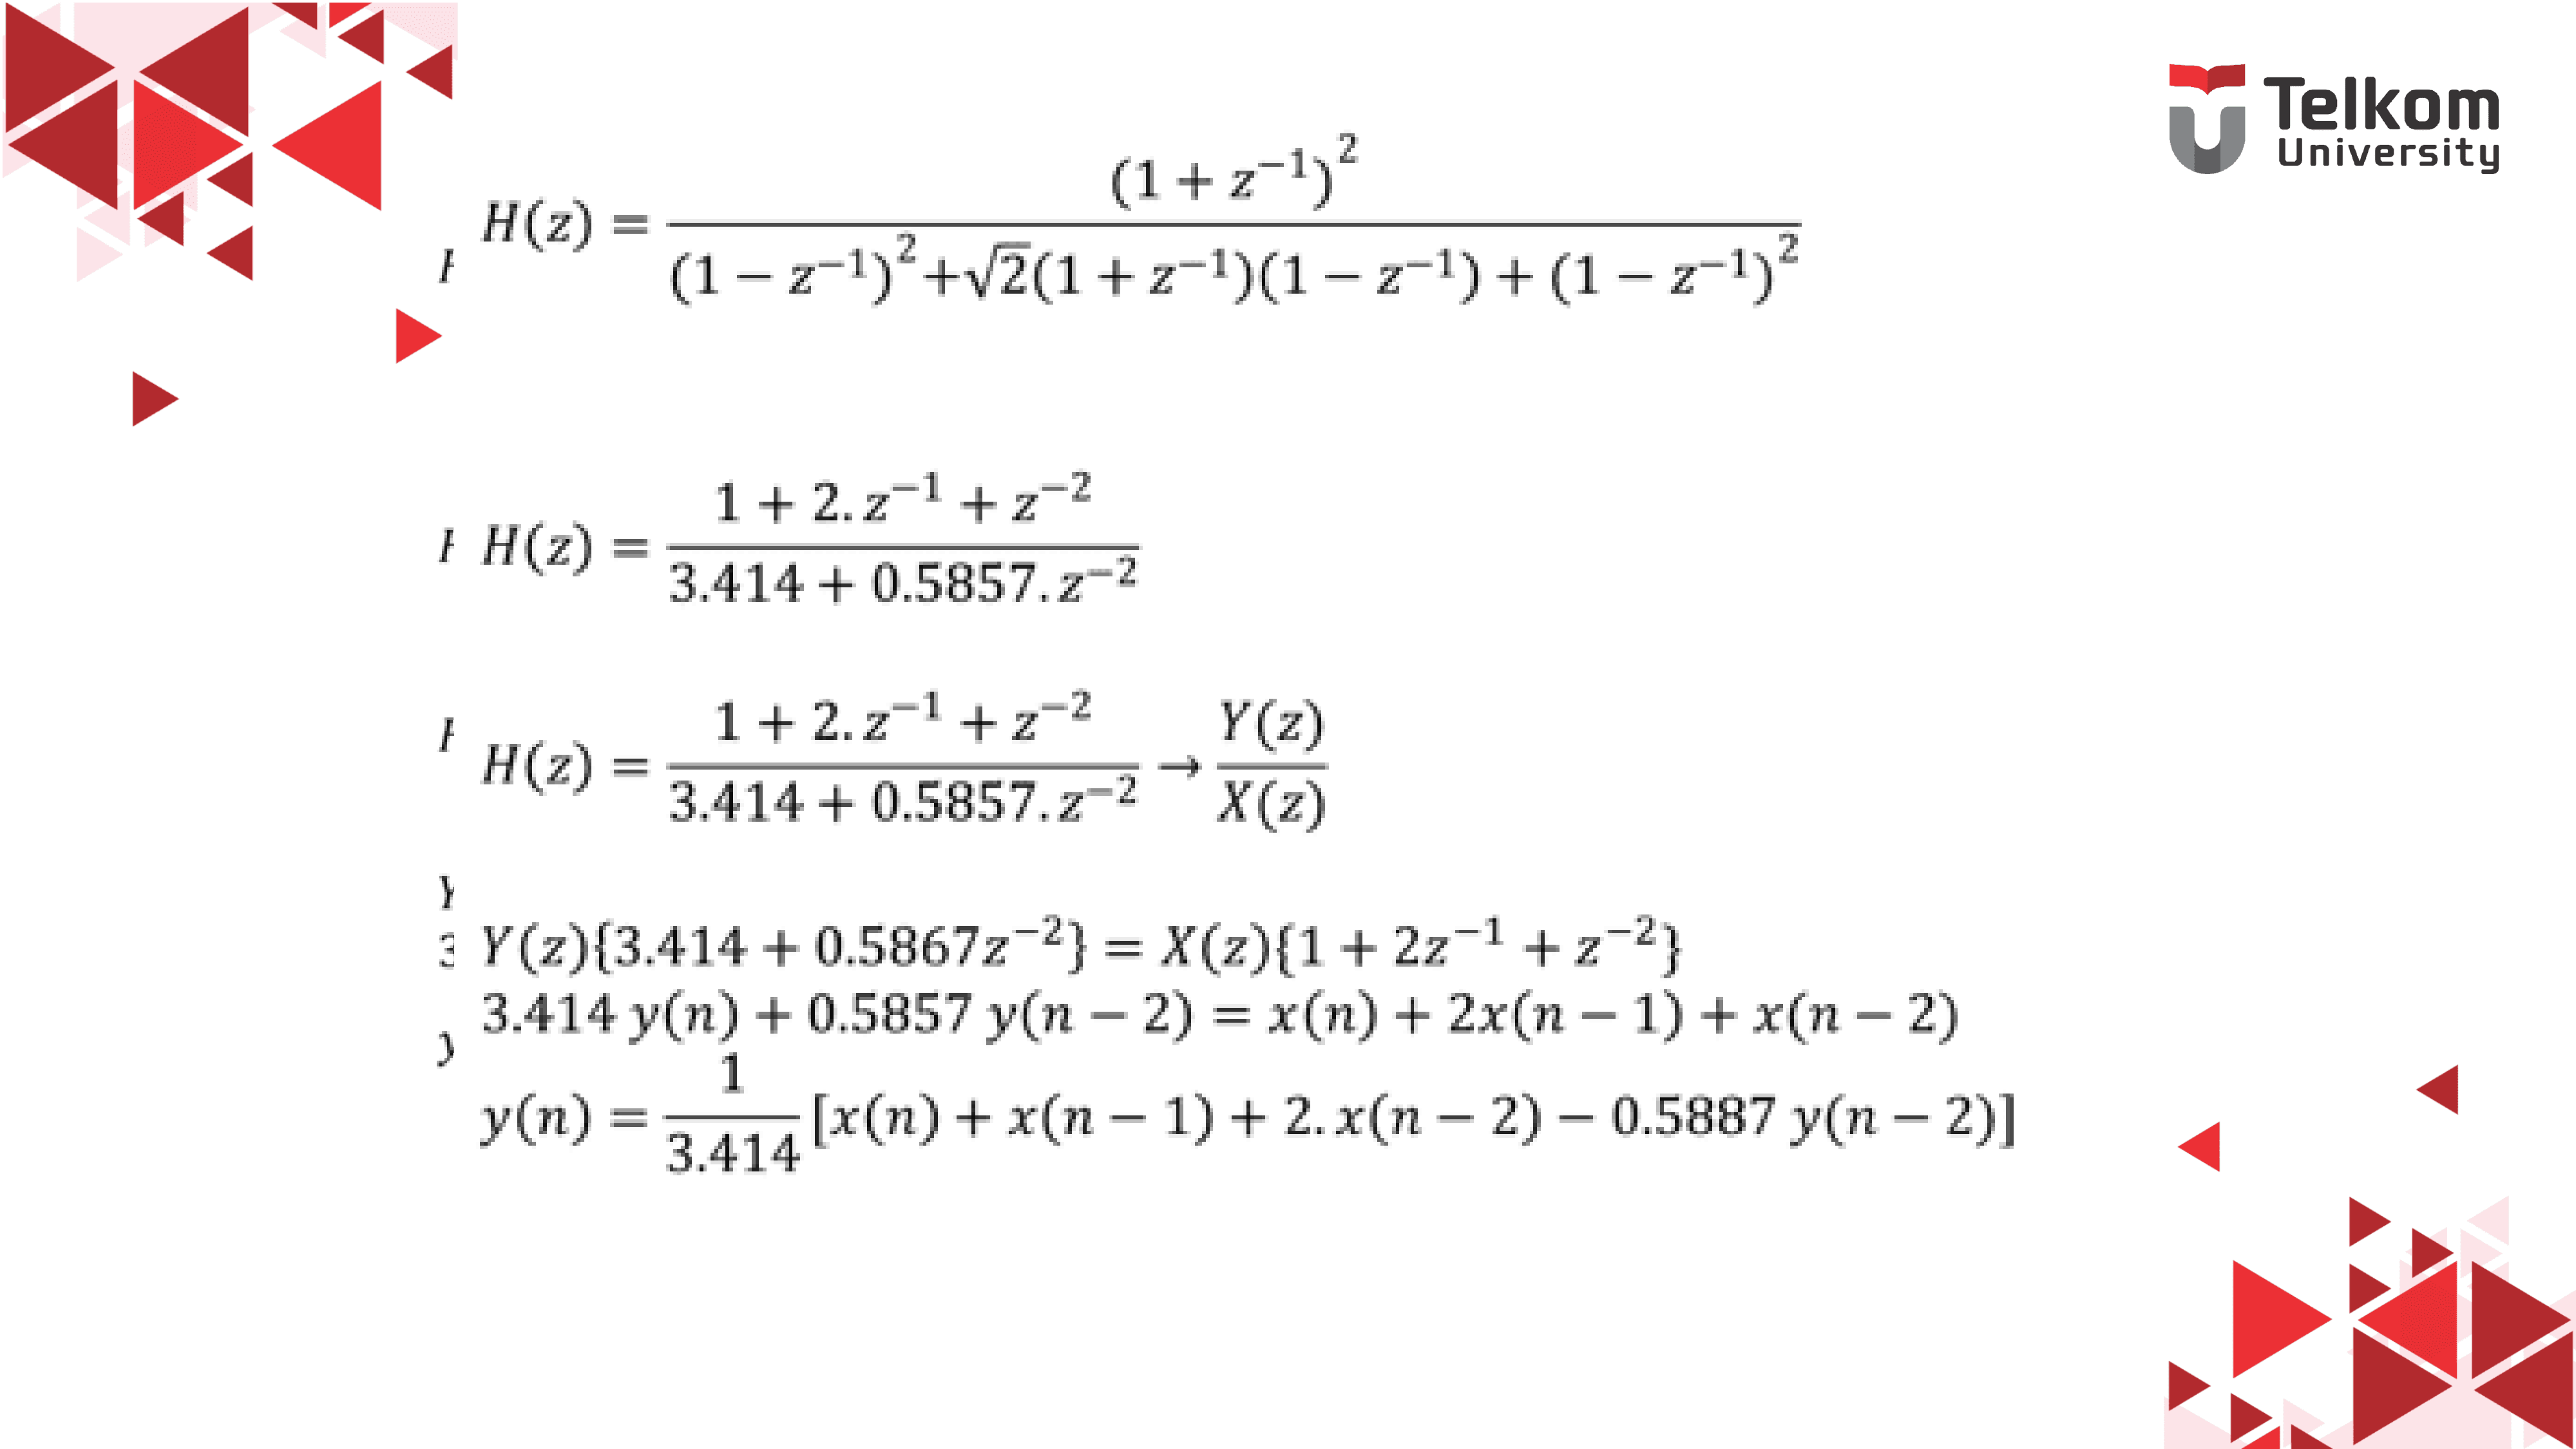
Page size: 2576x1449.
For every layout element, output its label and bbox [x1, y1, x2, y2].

picture [3, 3, 500, 478]
list [418, 48, 2158, 1198]
picture [454, 126, 2122, 1198]
picture [2126, 1018, 2576, 1449]
picture [2170, 64, 2499, 174]
